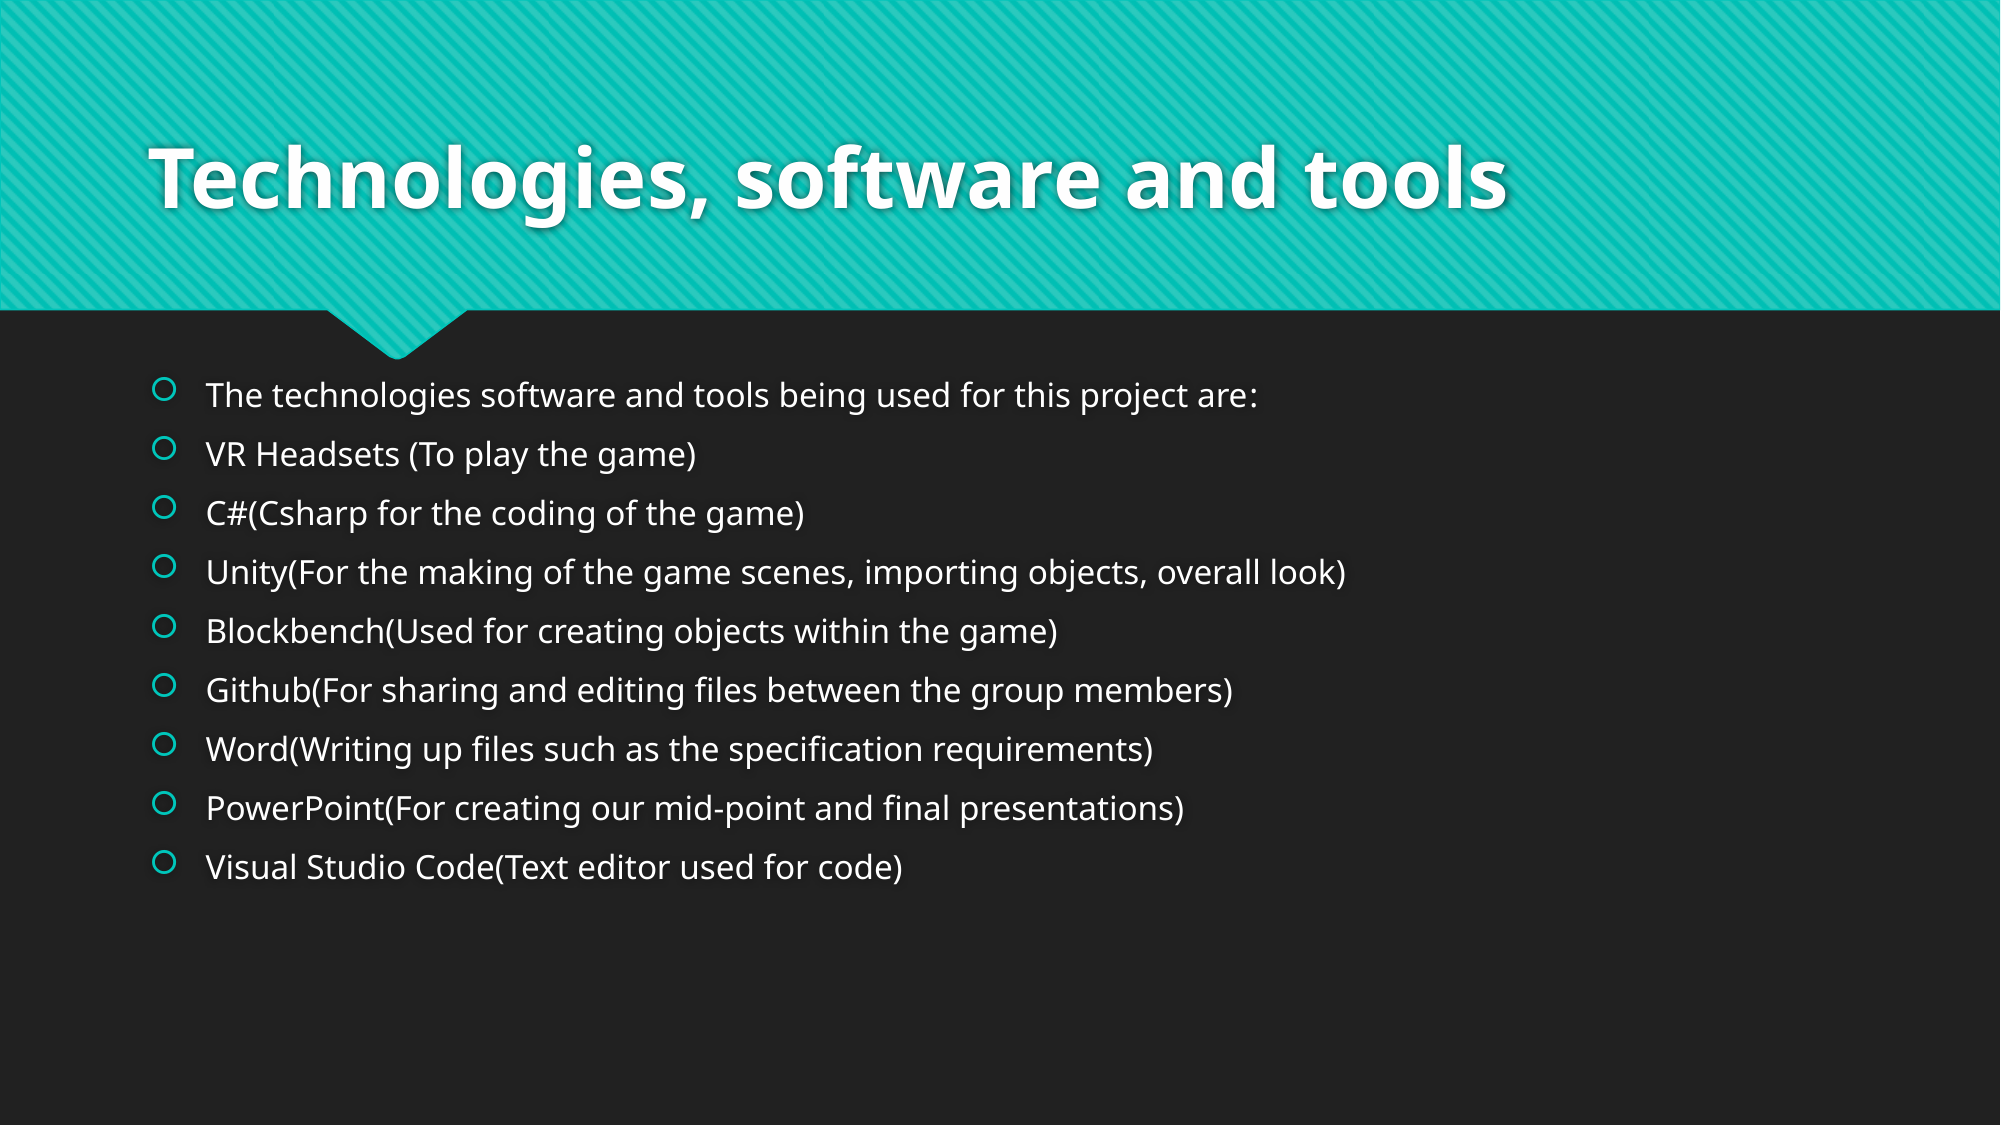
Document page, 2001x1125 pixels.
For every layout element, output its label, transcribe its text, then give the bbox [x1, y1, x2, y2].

title Technologies, software and tools [132, 73, 1868, 233]
list The technologies software and tools being used for this project are: VR Headsets (To play the game) C#(Csharp for the coding of the game) Unity(For the making of the game scenes, importing objects, overall look) Blockbench(Used for creating objects within the game) Github(For sharing and editing files between the group members) Word(Writing up files such as the specification requirements) PowerPoint(For creating our mid-point and final presentations) Visual Studio Code(Text editor used for code) [134, 364, 1866, 962]
